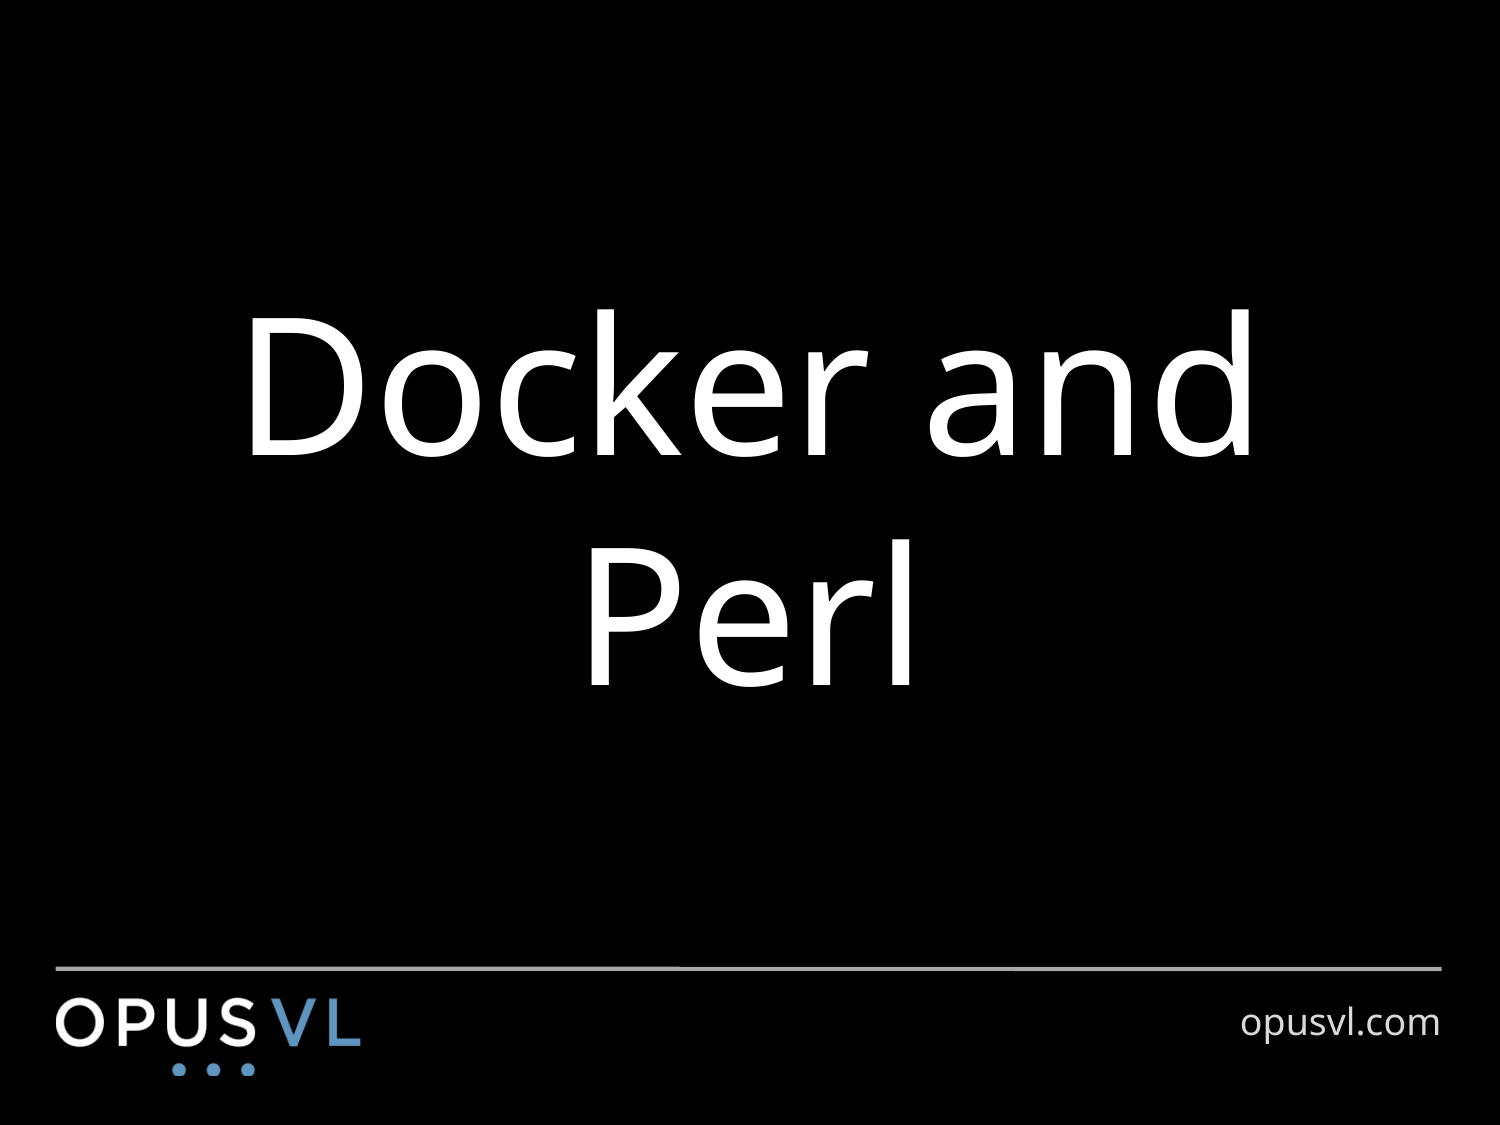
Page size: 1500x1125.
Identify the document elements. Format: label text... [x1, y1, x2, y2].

title Docker and Perl [75, 19, 1425, 969]
